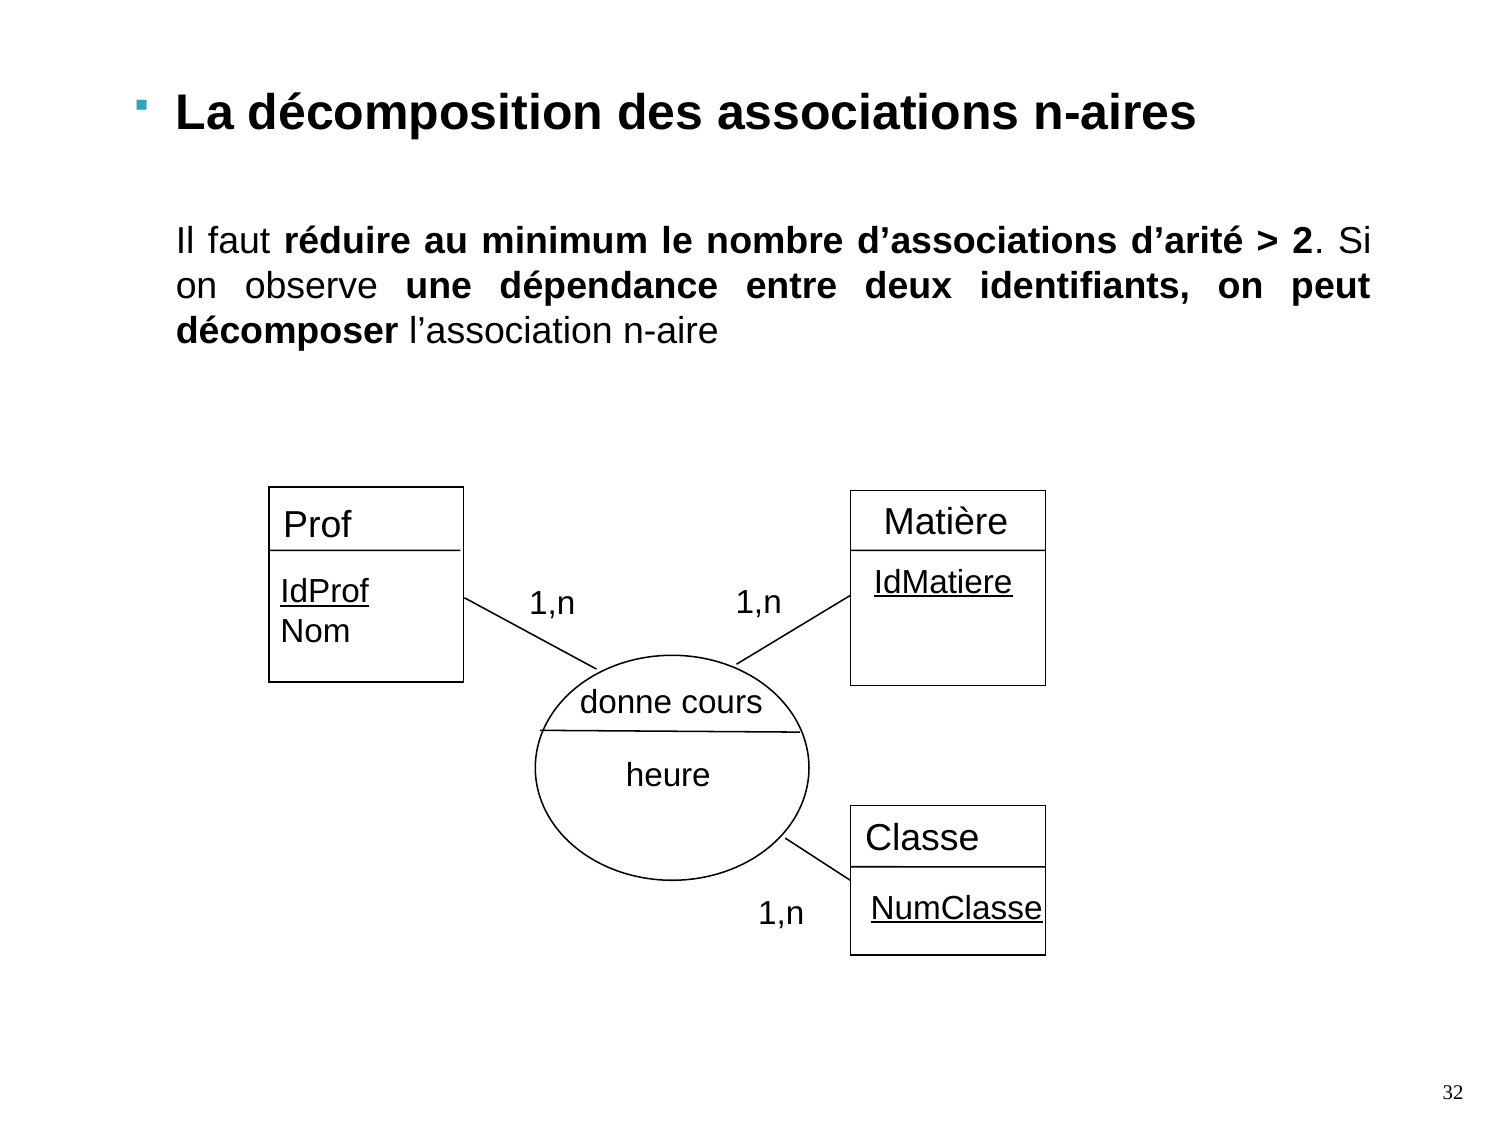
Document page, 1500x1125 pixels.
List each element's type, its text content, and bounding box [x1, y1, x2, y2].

slide_number 32 [1418, 1051, 1479, 1112]
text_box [264, 486, 1059, 956]
list La décomposition des associations n-aires Il faut réduire au minimum le nombre d’associations d’arité > 2. Si on observe une dépendance entre deux identifiants, on peut décomposer l’association n-aire [101, 72, 1387, 1062]
